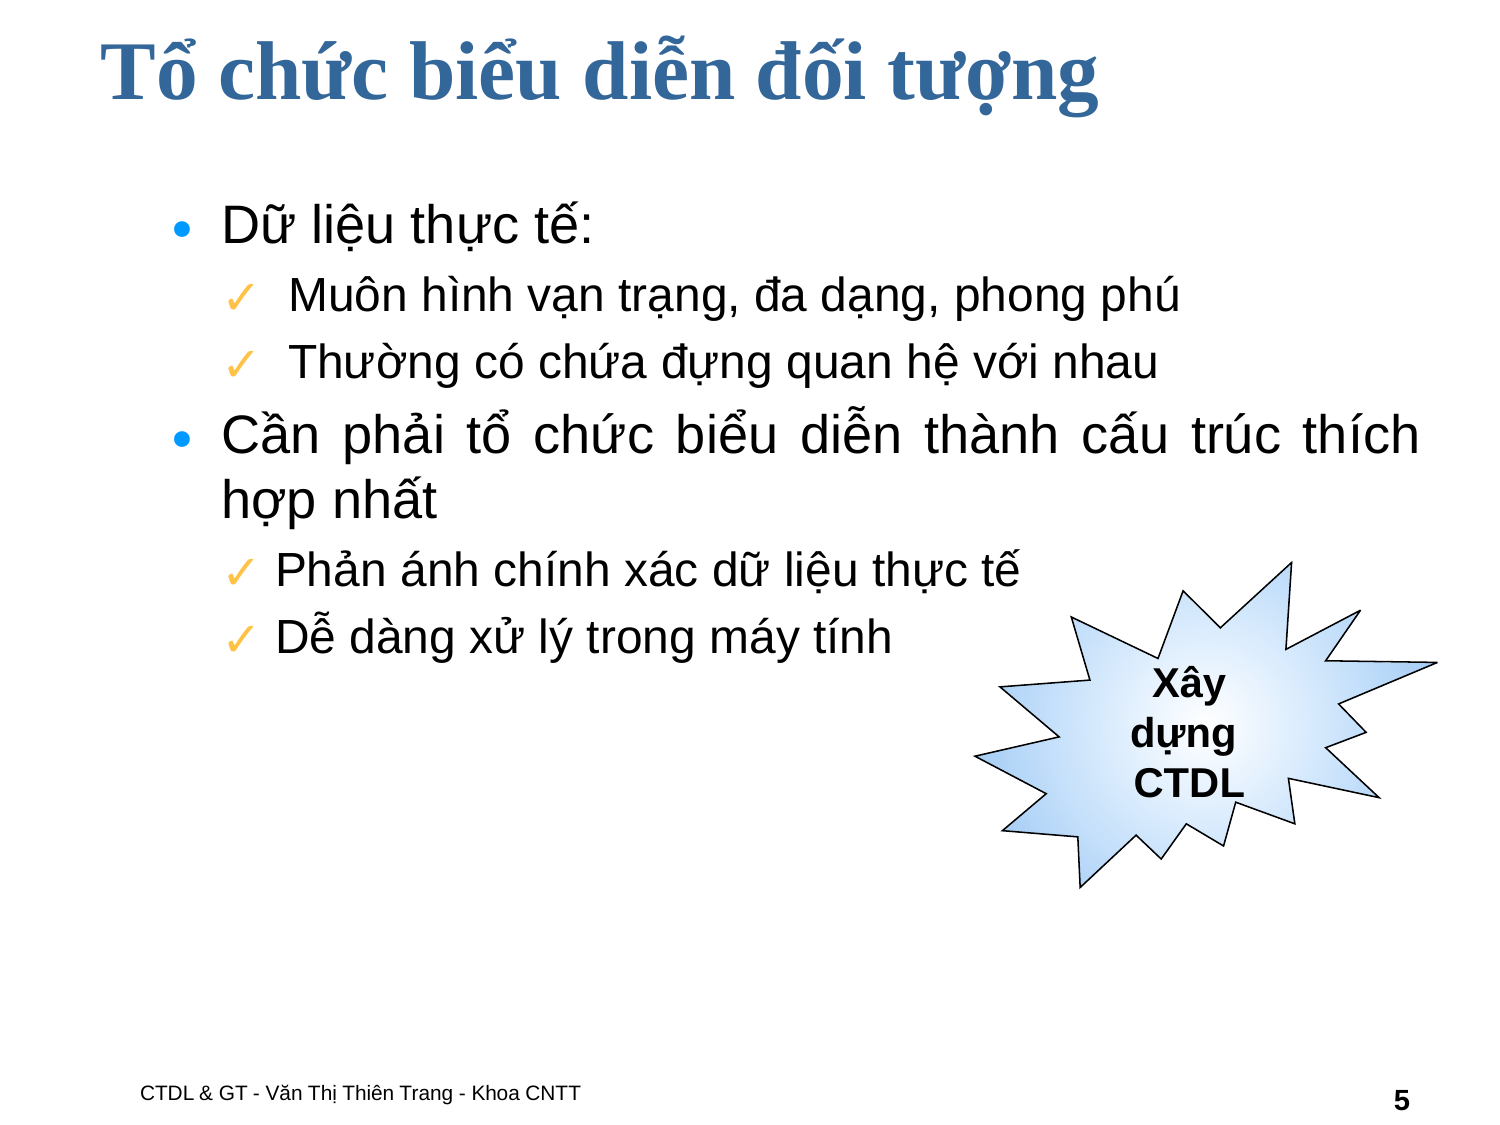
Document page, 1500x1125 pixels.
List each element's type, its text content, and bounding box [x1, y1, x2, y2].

list Dữ liệu thực tế: Muôn hình vạn trạng, đa dạng, phong phú Thường có chứa đựng quan hệ với nhau Cần phải tổ chức biểu diễn thành cấu trúc thích hợp nhất Phản ánh chính xác dữ liệu thực tế Dễ dàng xử lý trong máy tính [150, 181, 1438, 1038]
slide_number ‹#› [1074, 1049, 1425, 1125]
text_box Xây dựng CTDL [974, 562, 1438, 888]
slide_number CTDL & GT - Văn Thị Thiên Trang - Khoa CNTT [125, 1037, 1038, 1113]
title Tổ chức biểu diễn đối tượng [85, 9, 1436, 139]
